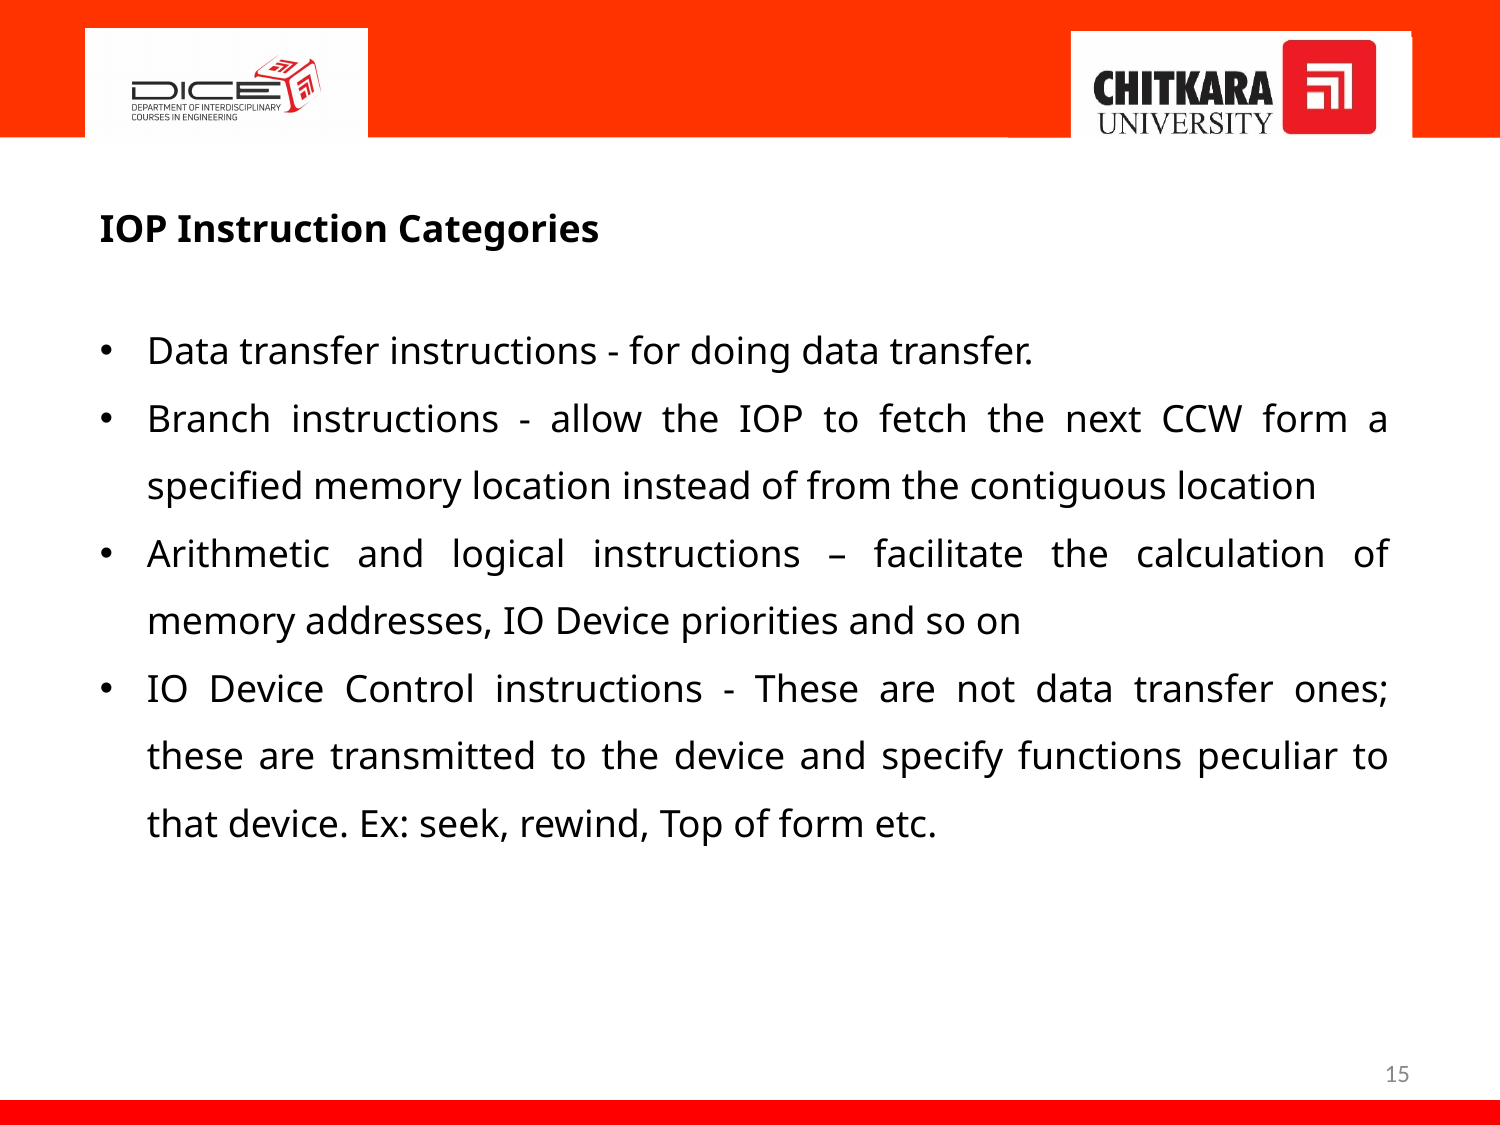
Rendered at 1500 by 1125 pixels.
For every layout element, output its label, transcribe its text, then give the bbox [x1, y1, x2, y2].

slide_number 15 [1074, 1042, 1425, 1103]
picture [85, 28, 368, 148]
picture [1074, 37, 1391, 138]
text_box IOP Instruction Categories [84, 158, 1406, 248]
text_box Data transfer instructions - for doing data transfer. Branch instructions - allow the IOP to fetch the next CCW form a specified memory location instead of from the contiguous location Arithmetic and logical instructions – facilitate the calculation of memory addresses, IO Device priorities and so on IO Device Control instructions - These are not data transfer ones; these are transmitted to the device and specify functions peculiar to that device. Ex: seek, rewind, Top of form etc. [84, 248, 1406, 971]
